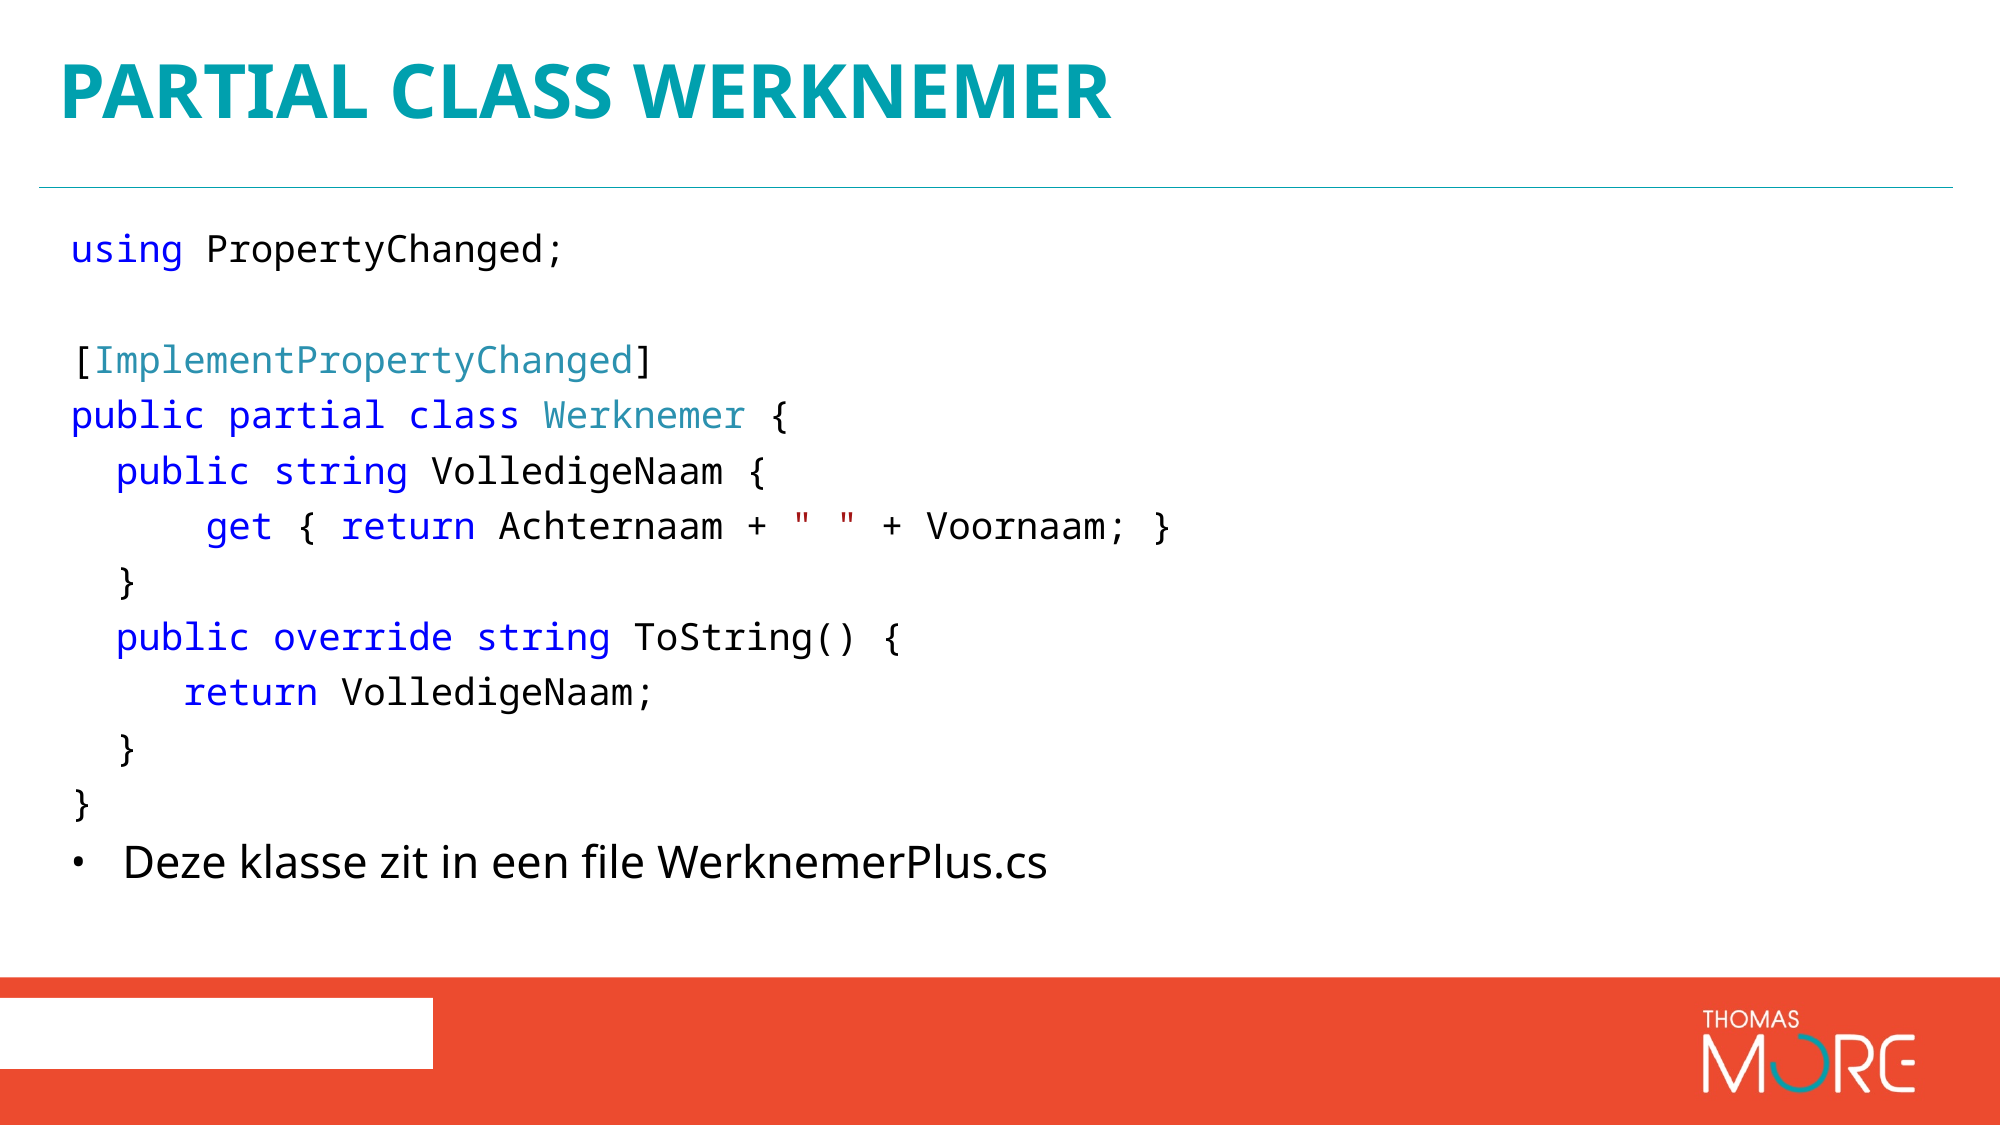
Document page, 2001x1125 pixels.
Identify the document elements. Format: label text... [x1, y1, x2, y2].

picture [1673, 980, 1944, 1122]
list using PropertyChanged; [ImplementPropertyChanged] public partial class Werknemer { public string VolledigeNaam { get { return Achternaam + " " + Voornaam; } } public override string ToString() { return VolledigeNaam; } } Deze klasse zit in een file WerknemerPlus.cs [0, 188, 2000, 916]
title Partial class Werknemer [0, 0, 2000, 188]
